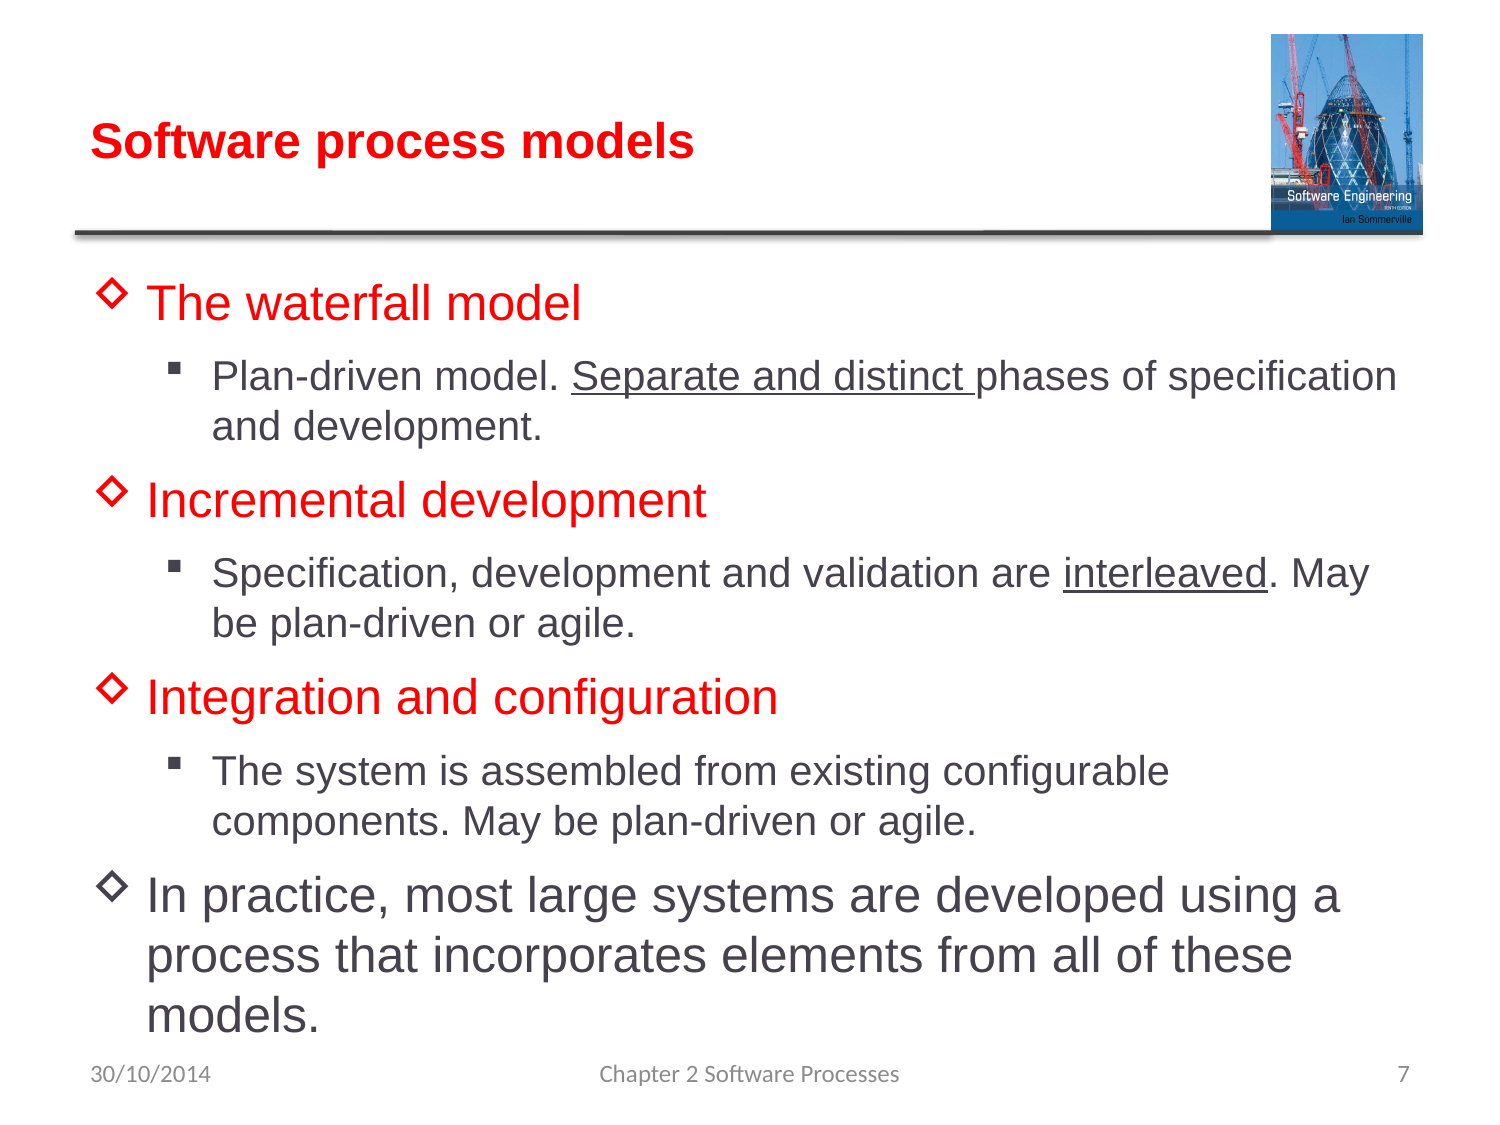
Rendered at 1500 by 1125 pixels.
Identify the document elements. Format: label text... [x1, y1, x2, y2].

title Software process models [74, 44, 1272, 233]
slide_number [75, 1042, 425, 1103]
list The waterfall model Plan-driven model. Separate and distinct phases of specification and development. Incremental development Specification, development and validation are interleaved. May be plan-driven or agile. Integration and configuration The system is assembled from existing configurable components. May be plan-driven or agile. In practice, most large systems are developed using a process that incorporates elements from all of these models. [75, 262, 1425, 1005]
footer Chapter 2 Software Processes [512, 1042, 988, 1103]
picture [1271, 34, 1423, 230]
slide_number 7 [1074, 1042, 1425, 1103]
